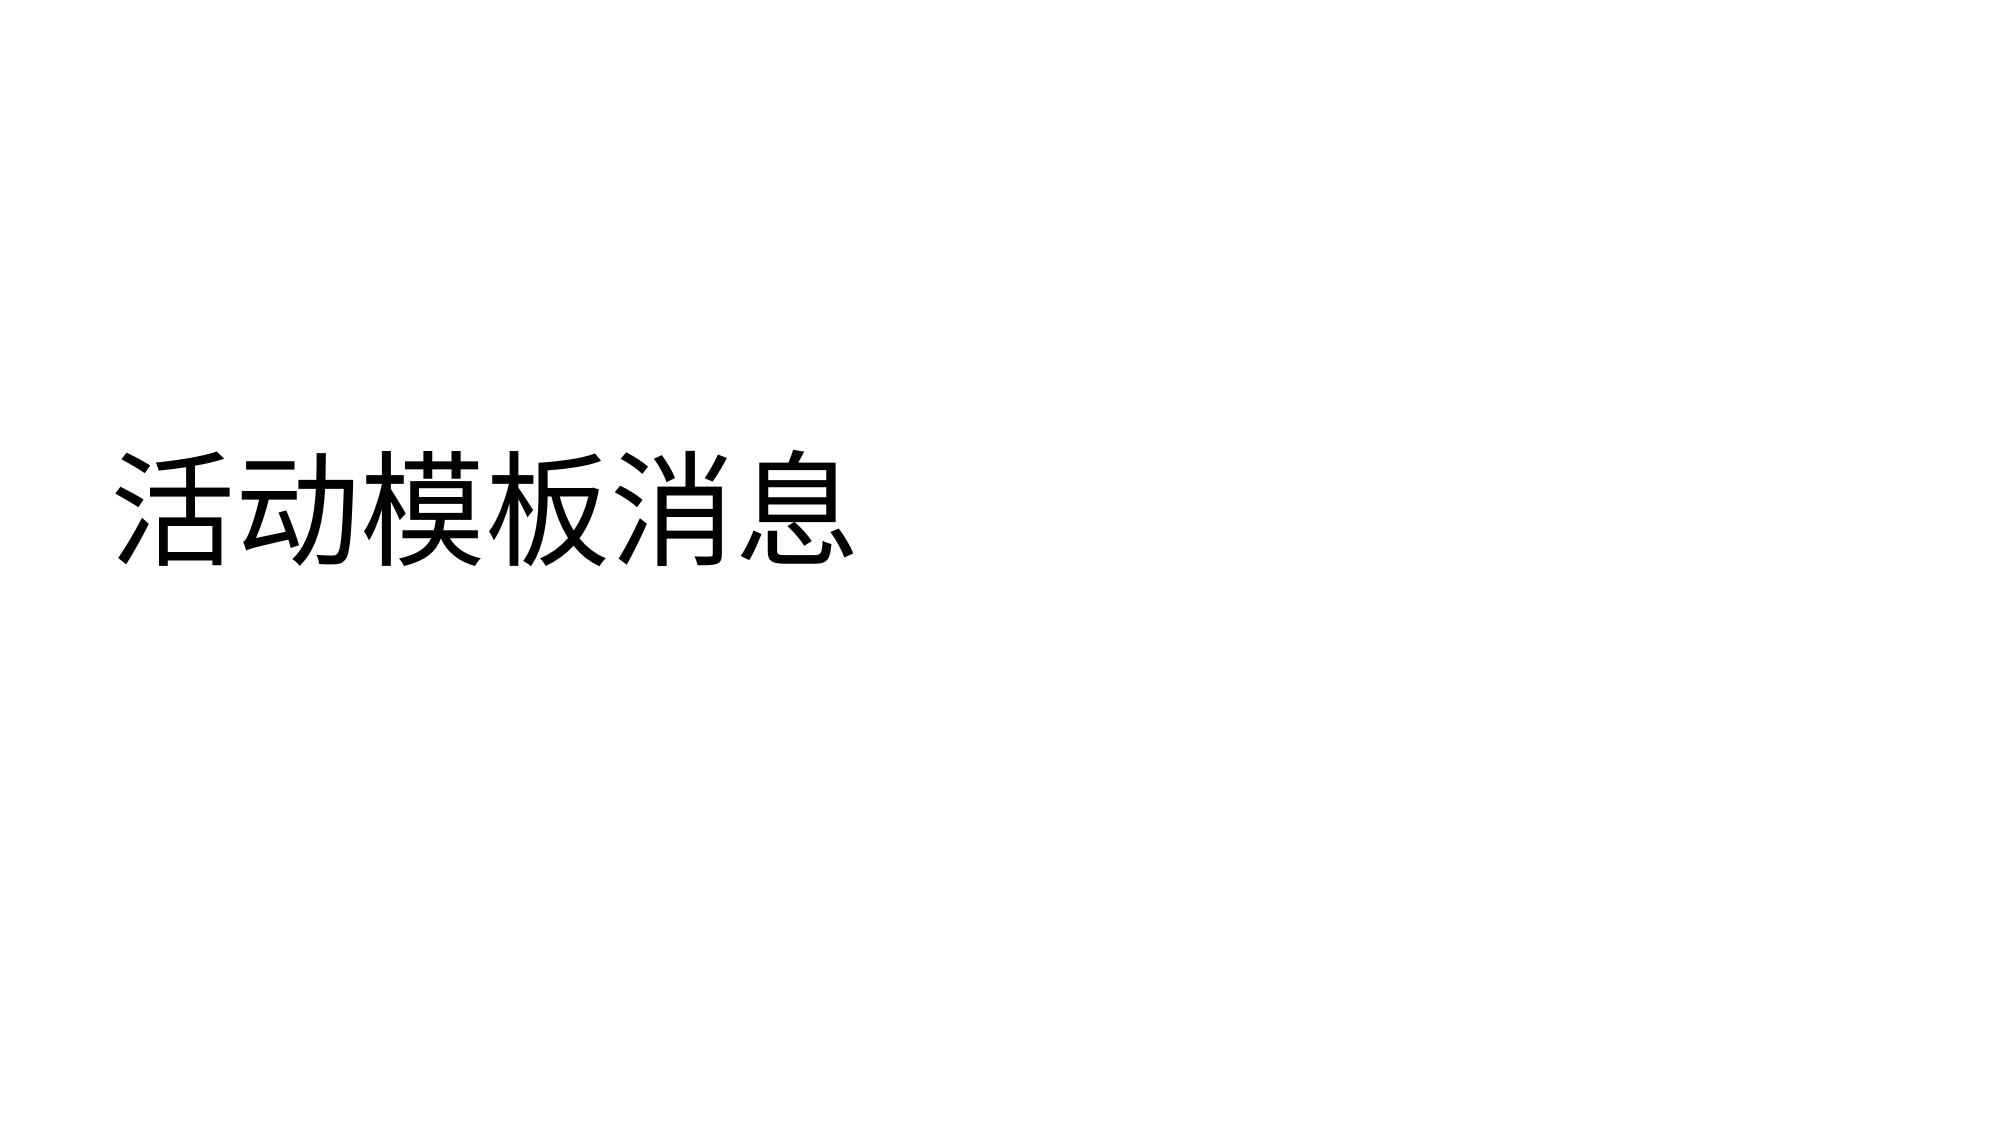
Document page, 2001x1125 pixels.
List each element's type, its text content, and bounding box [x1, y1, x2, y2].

title 活动模板消息 [95, 199, 1596, 591]
